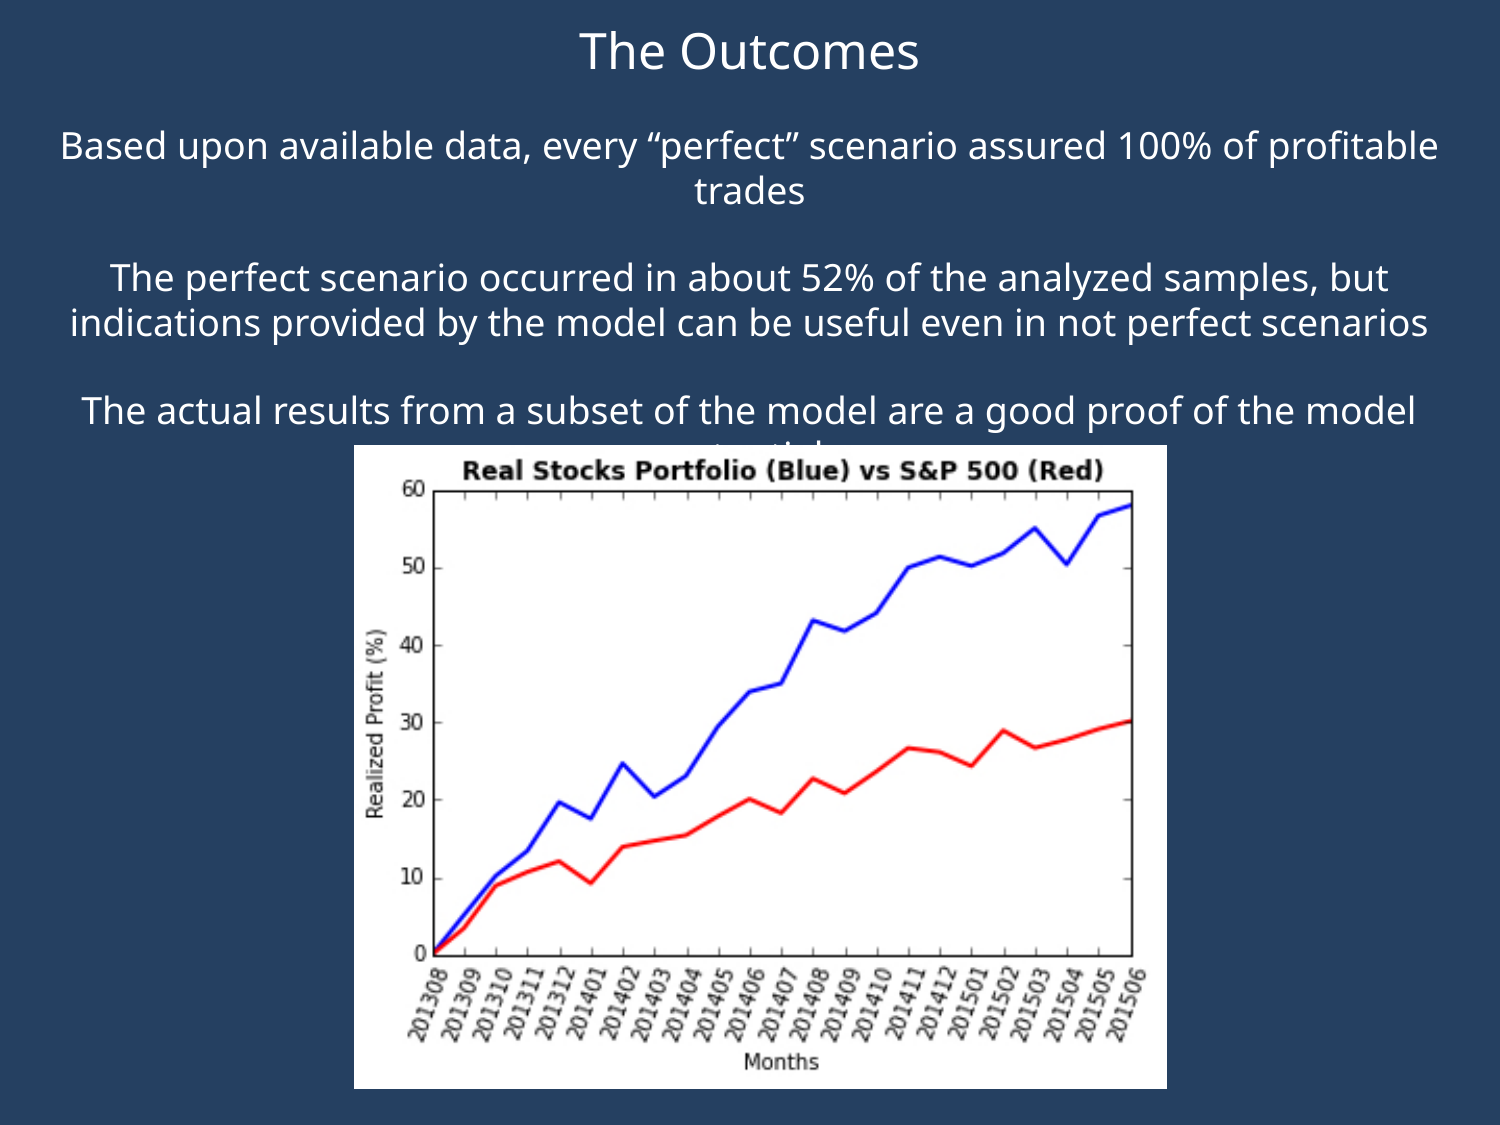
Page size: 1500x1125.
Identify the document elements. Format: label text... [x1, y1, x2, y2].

text_box The Outcomes Based upon available data, every “perfect” scenario assured 100% of profitable trades The perfect scenario occurred in about 52% of the analyzed samples, but indications provided by the model can be useful even in not perfect scenarios The actual results from a subset of the model are a good proof of the model potential: [0, 12, 1500, 491]
picture [354, 444, 1168, 1090]
